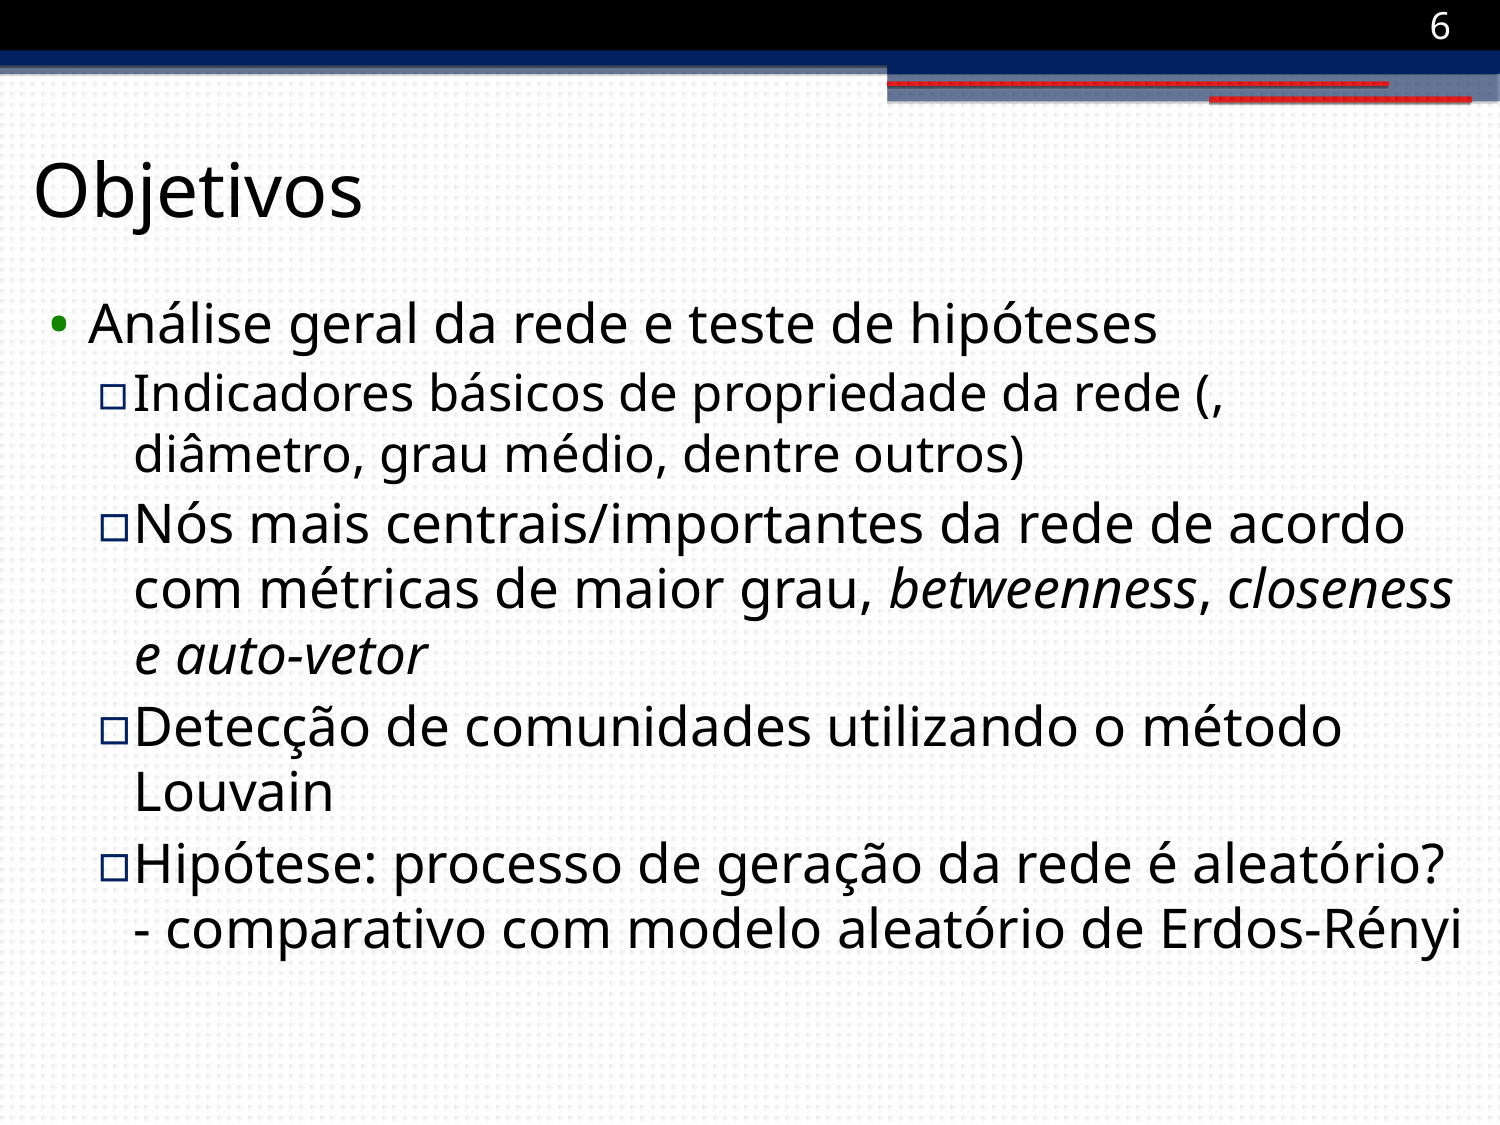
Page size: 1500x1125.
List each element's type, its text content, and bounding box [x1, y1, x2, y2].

picture [0, 74, 1500, 1125]
text_box Análise geral da rede e teste de hipóteses Indicadores básicos de propriedade da rede (, diâmetro, grau médio, dentre outros) Nós mais centrais/importantes da rede de acordo com métricas de maior grau, betweenness, closeness e auto-vetor Detecção de comunidades utilizando o método Louvain Hipótese: processo de geração da rede é aleatório? - comparativo com modelo aleatório de Erdos-Rényi [17, 200, 1482, 1040]
text_box Objetivos [17, 99, 1482, 200]
text_box 1 [1341, 0, 1466, 61]
